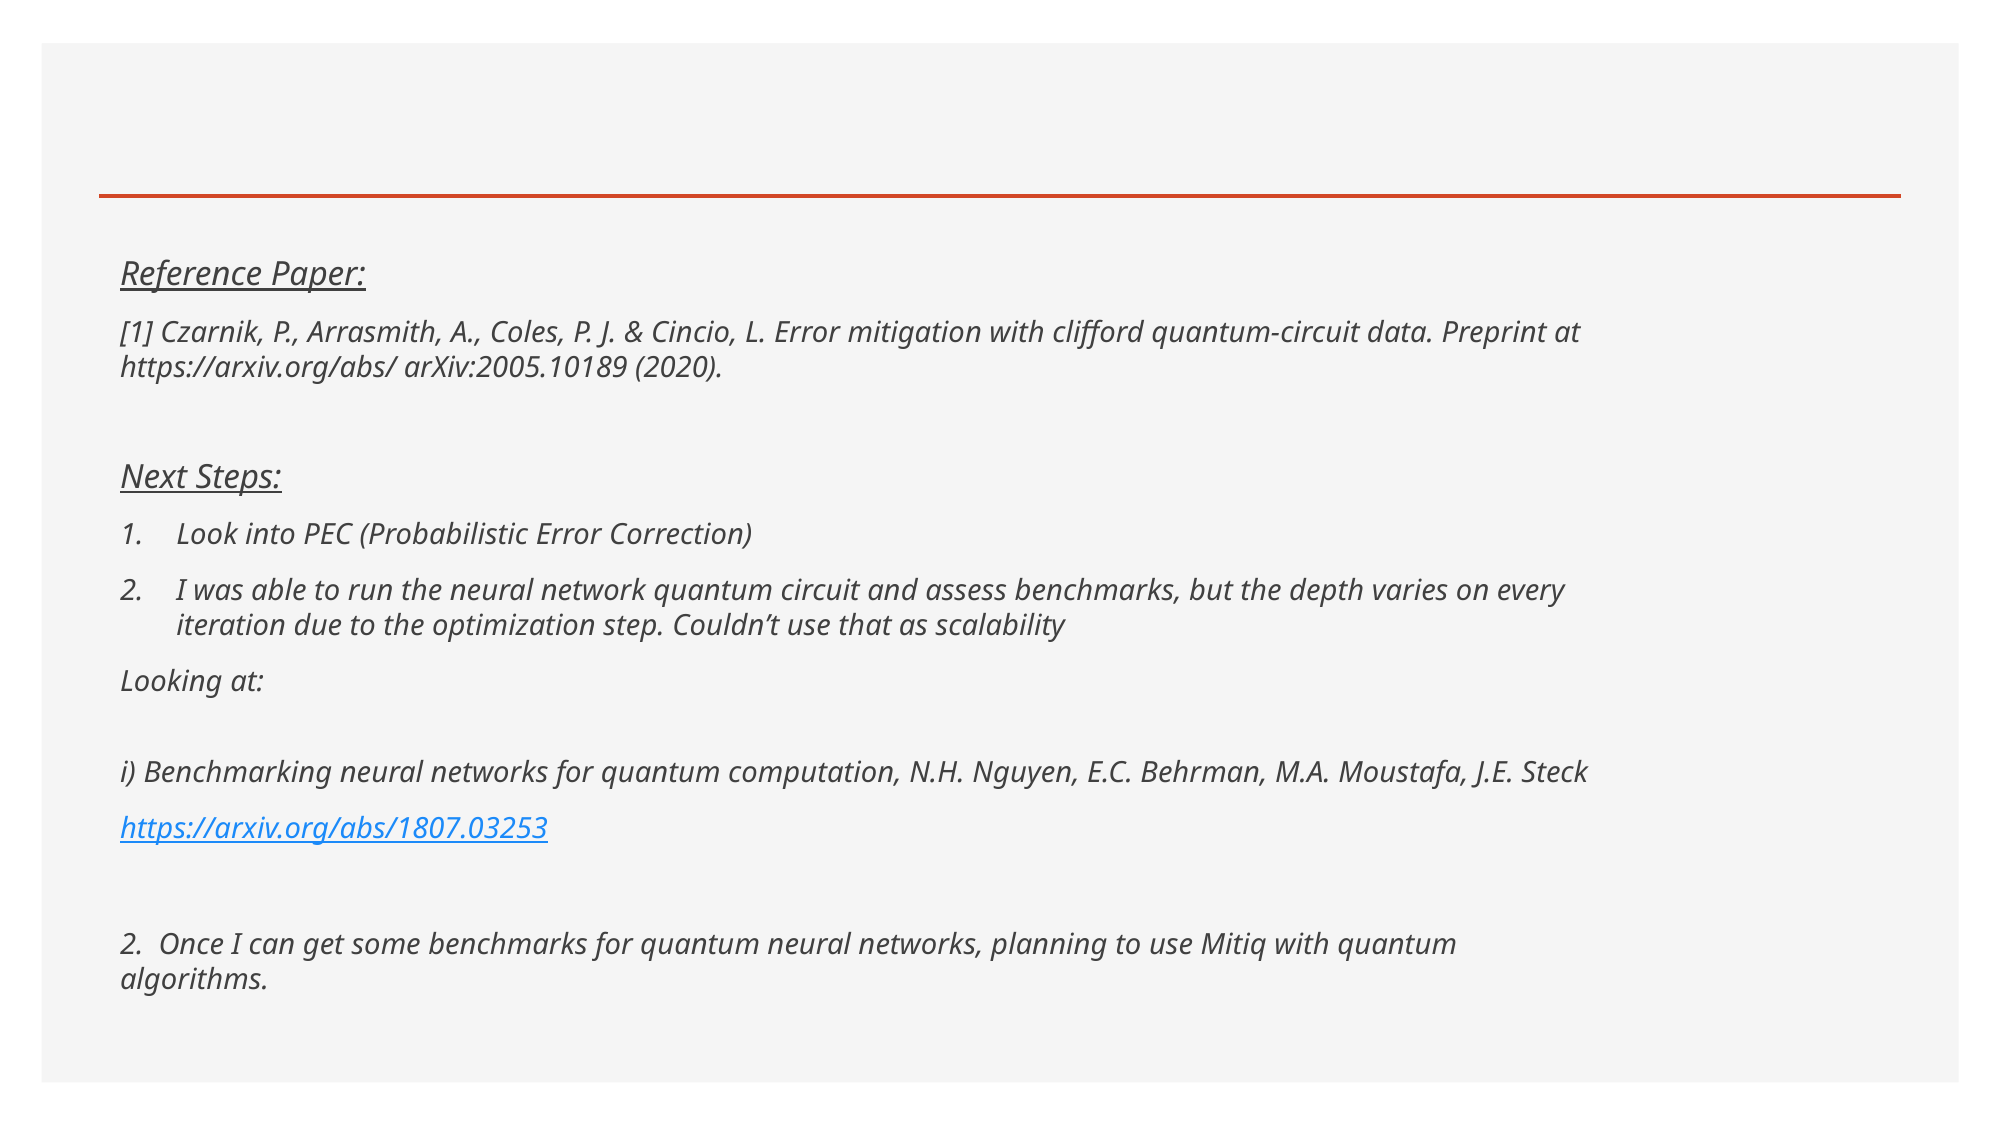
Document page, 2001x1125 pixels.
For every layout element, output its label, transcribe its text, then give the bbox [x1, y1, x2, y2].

list Reference Paper: [1] Czarnik, P., Arrasmith, A., Coles, P. J. & Cincio, L. Error mitigation with clifford quantum-circuit data. Preprint at https://arxiv.org/abs/ arXiv:2005.10189 (2020). Next Steps: Look into PEC (Probabilistic Error Correction) I was able to run the neural network quantum circuit and assess benchmarks, but the depth varies on every iteration due to the optimization step. Couldn’t use that as scalability Looking at: i) Benchmarking neural networks for quantum computation, N.H. Nguyen, E.C. Behrman, M.A. Moustafa, J.E. Steck https://arxiv.org/abs/1807.03253 2. Once I can get some benchmarks for quantum neural networks, planning to use Mitiq with quantum algorithms. [105, 245, 1617, 1061]
